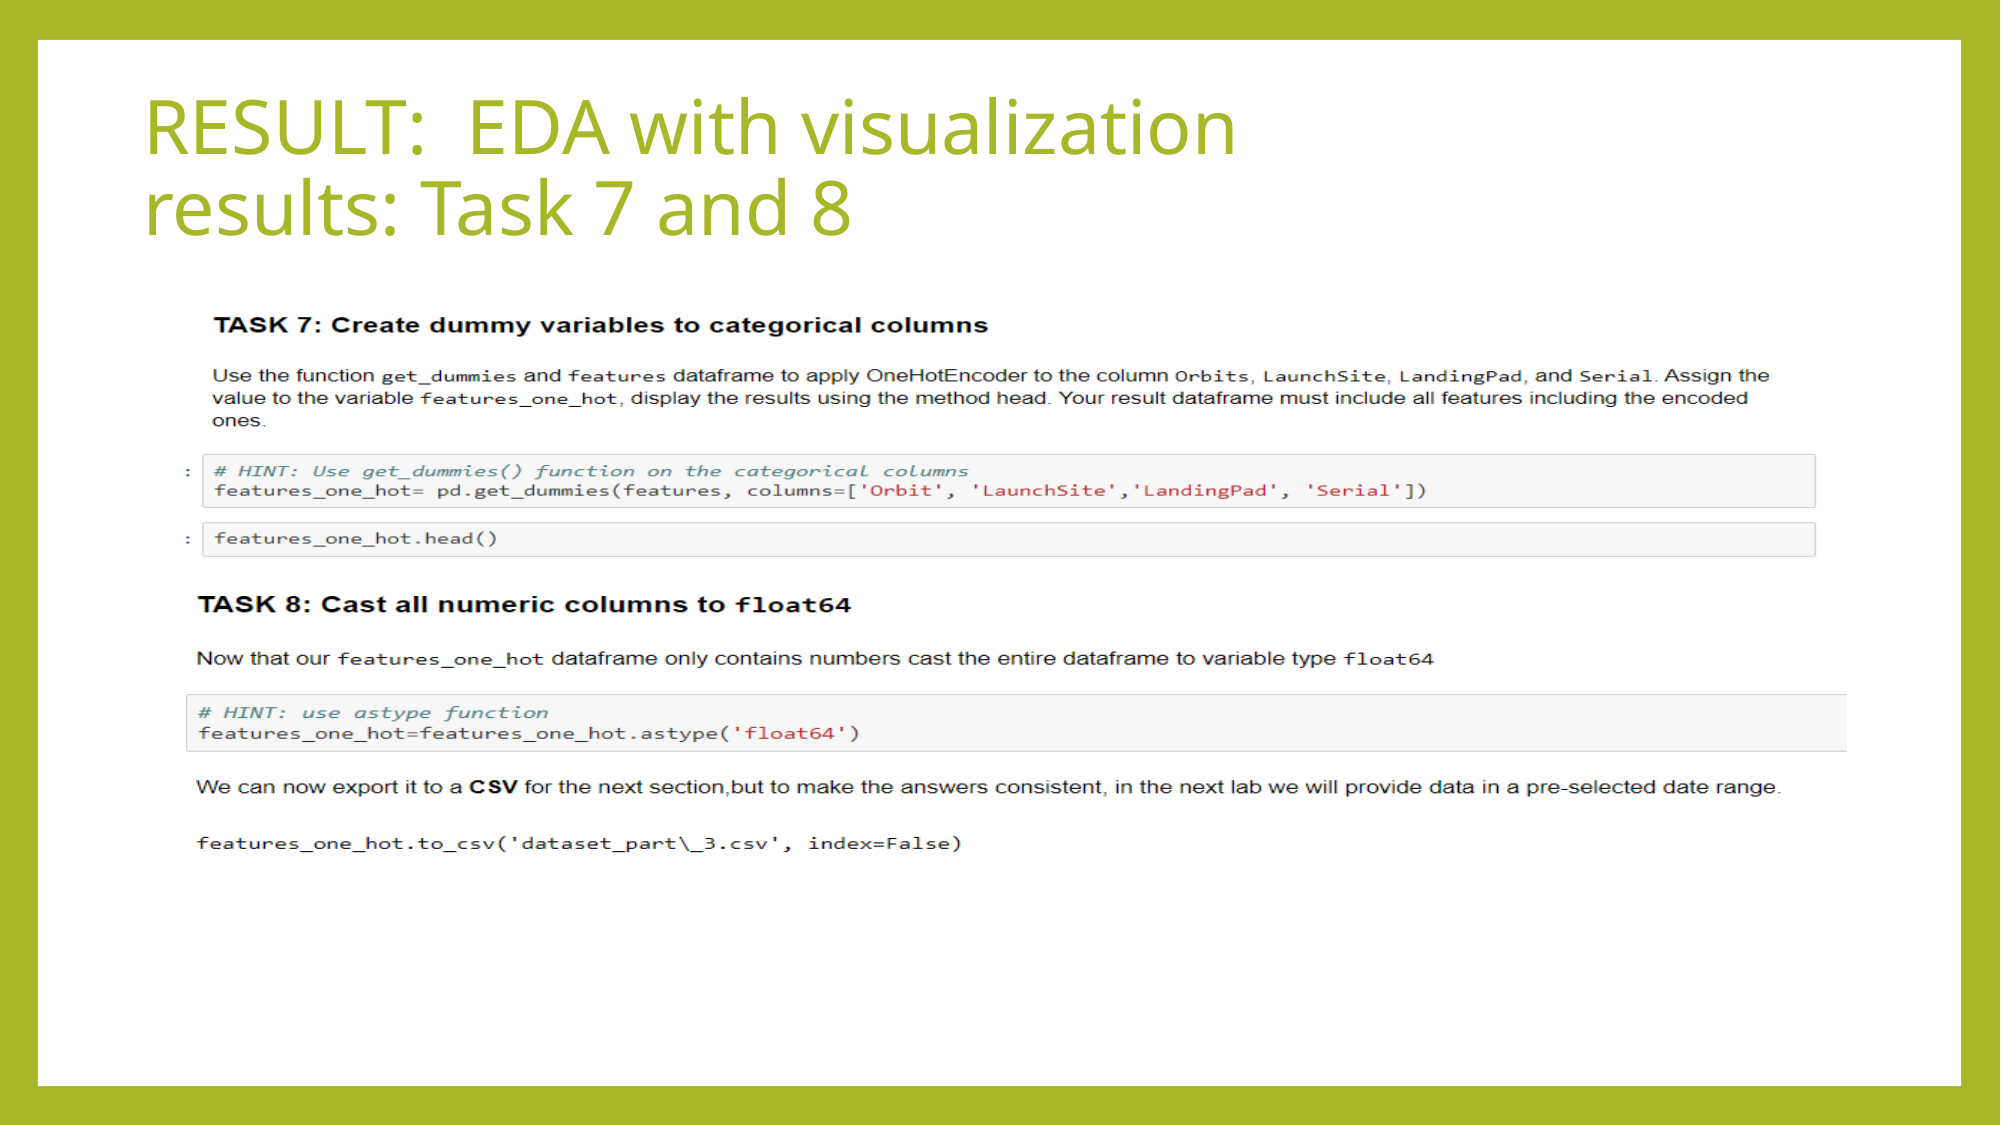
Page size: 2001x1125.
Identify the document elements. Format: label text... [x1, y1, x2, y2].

picture [181, 307, 1842, 565]
picture [186, 596, 1847, 887]
title RESULT: EDA with visualization results: Task 7 and 8 [128, 61, 1315, 280]
